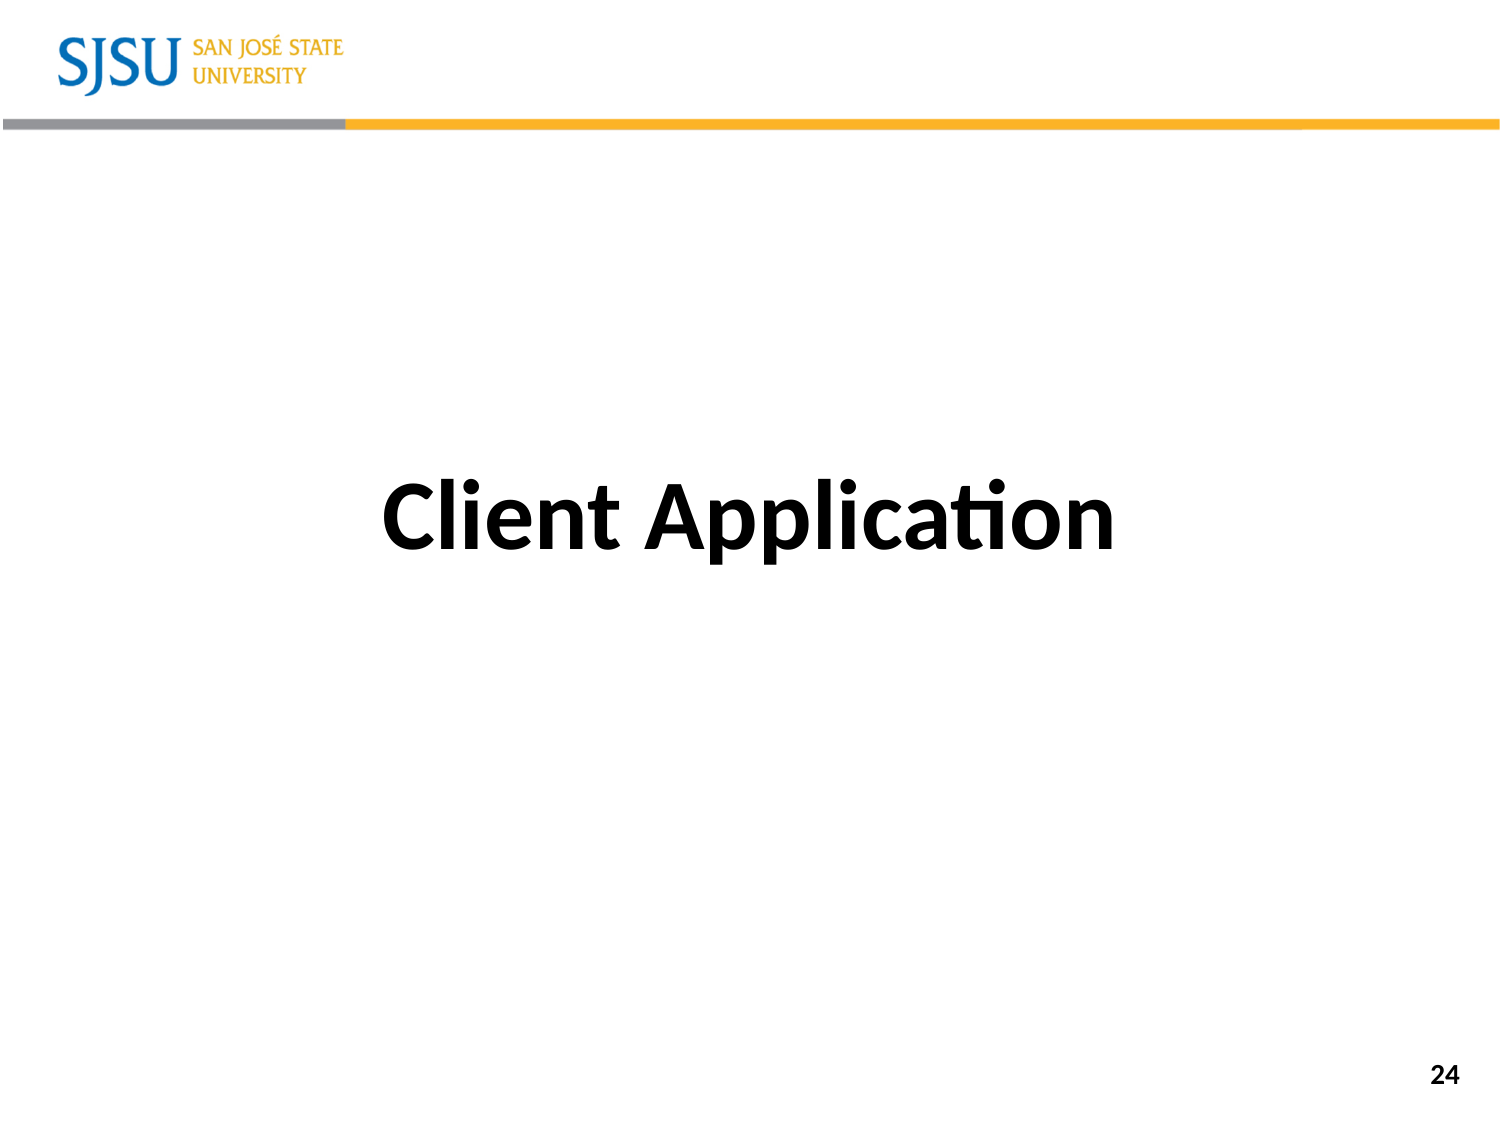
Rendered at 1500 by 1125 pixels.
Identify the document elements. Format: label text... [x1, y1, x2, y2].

picture [3, 0, 1500, 708]
slide_number 24 [1315, 1042, 1475, 1103]
list Client Application [74, 161, 1426, 1005]
